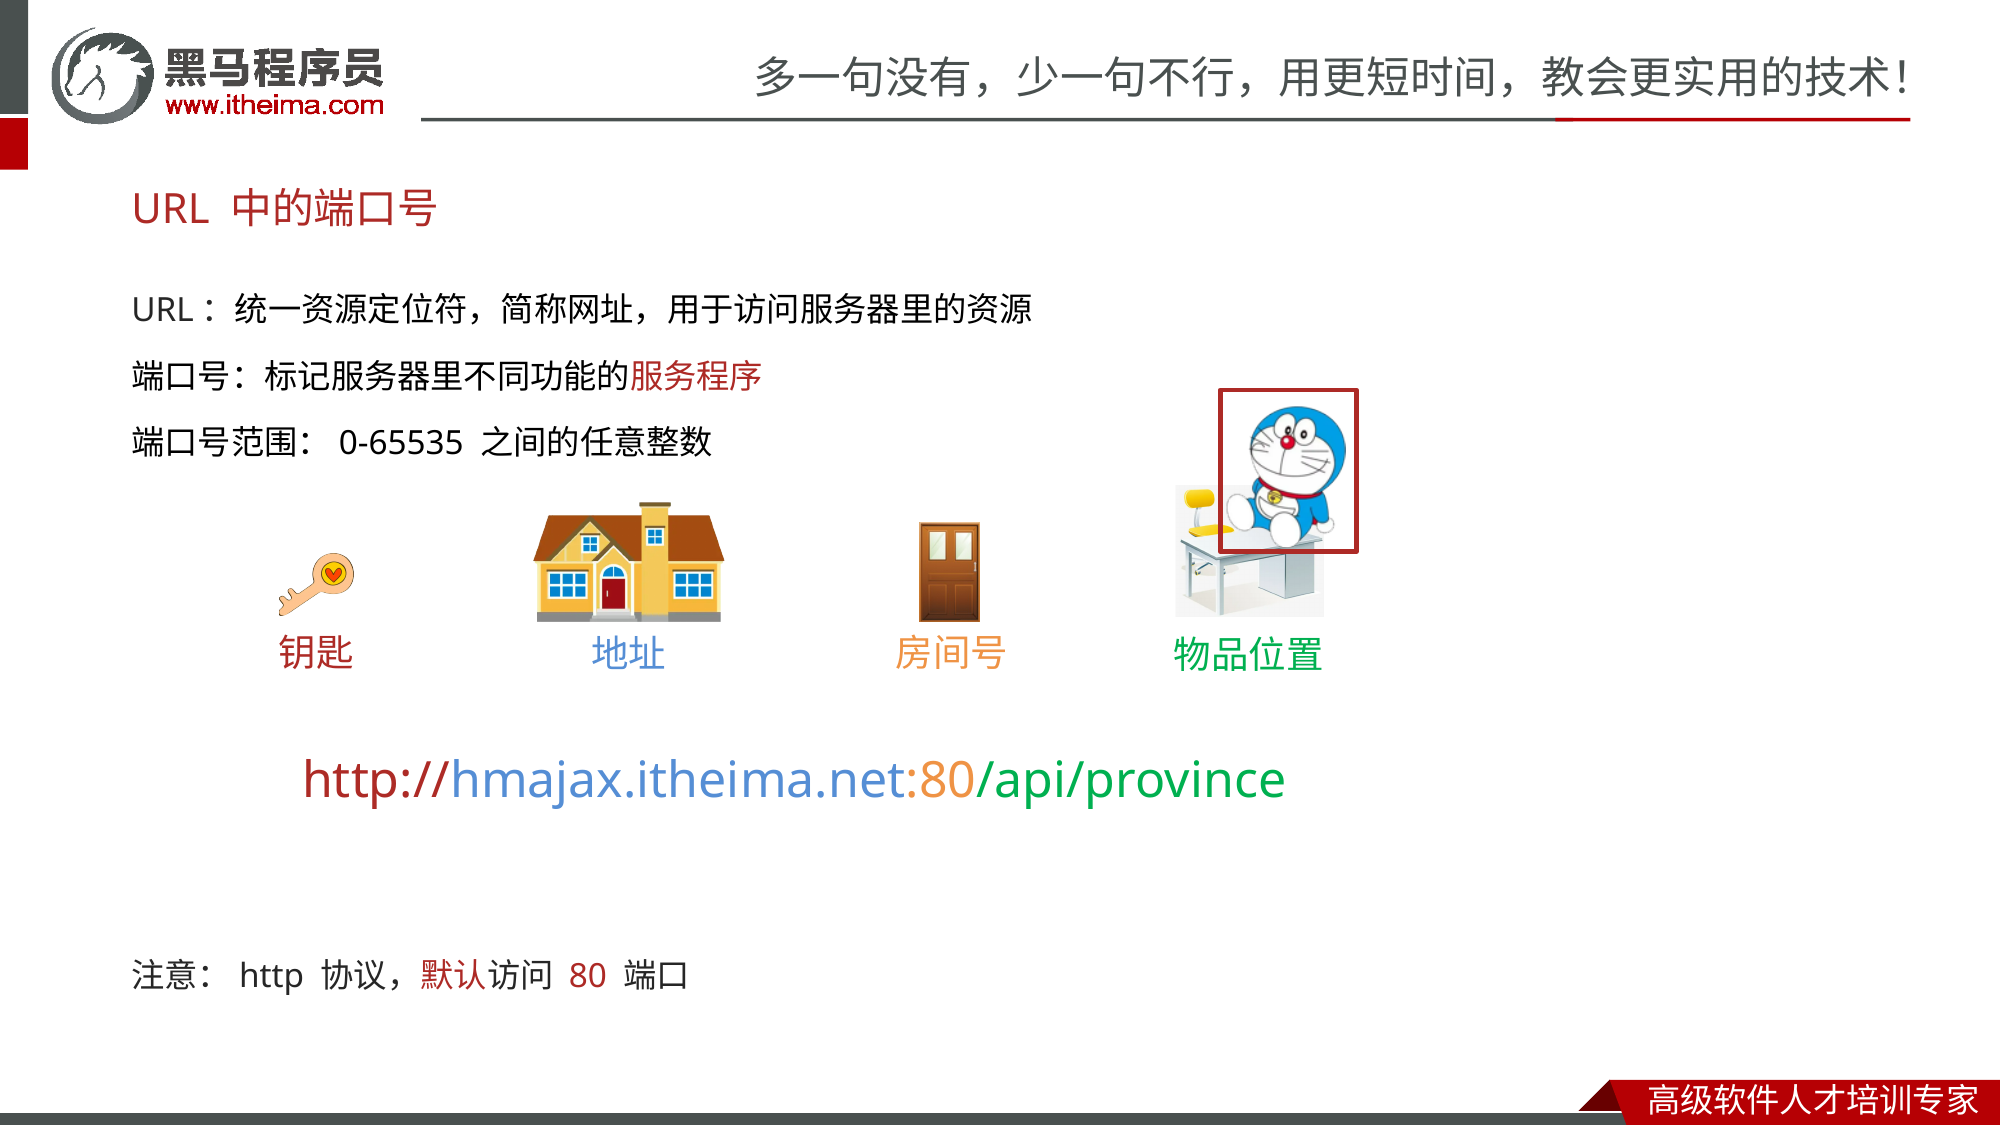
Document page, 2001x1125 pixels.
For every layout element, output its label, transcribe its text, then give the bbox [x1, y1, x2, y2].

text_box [533, 502, 725, 684]
text_box http://hmajax.itheima.net:80/api/province [287, 740, 1302, 816]
list URL：统一资源定位符，简称网址，用于访问服务器里的资源 端口号：标记服务器里不同功能的服务程序 端口号范围：0-65535 之间的任意整数 注意：http 协议，默认访问 80 端口 [116, 261, 1876, 1008]
text_box [1218, 388, 1358, 554]
picture [1225, 405, 1346, 551]
picture [50, 26, 384, 125]
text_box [263, 553, 370, 683]
title URL 中的端口号 [116, 164, 1880, 250]
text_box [880, 521, 1024, 683]
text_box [1158, 485, 1339, 685]
